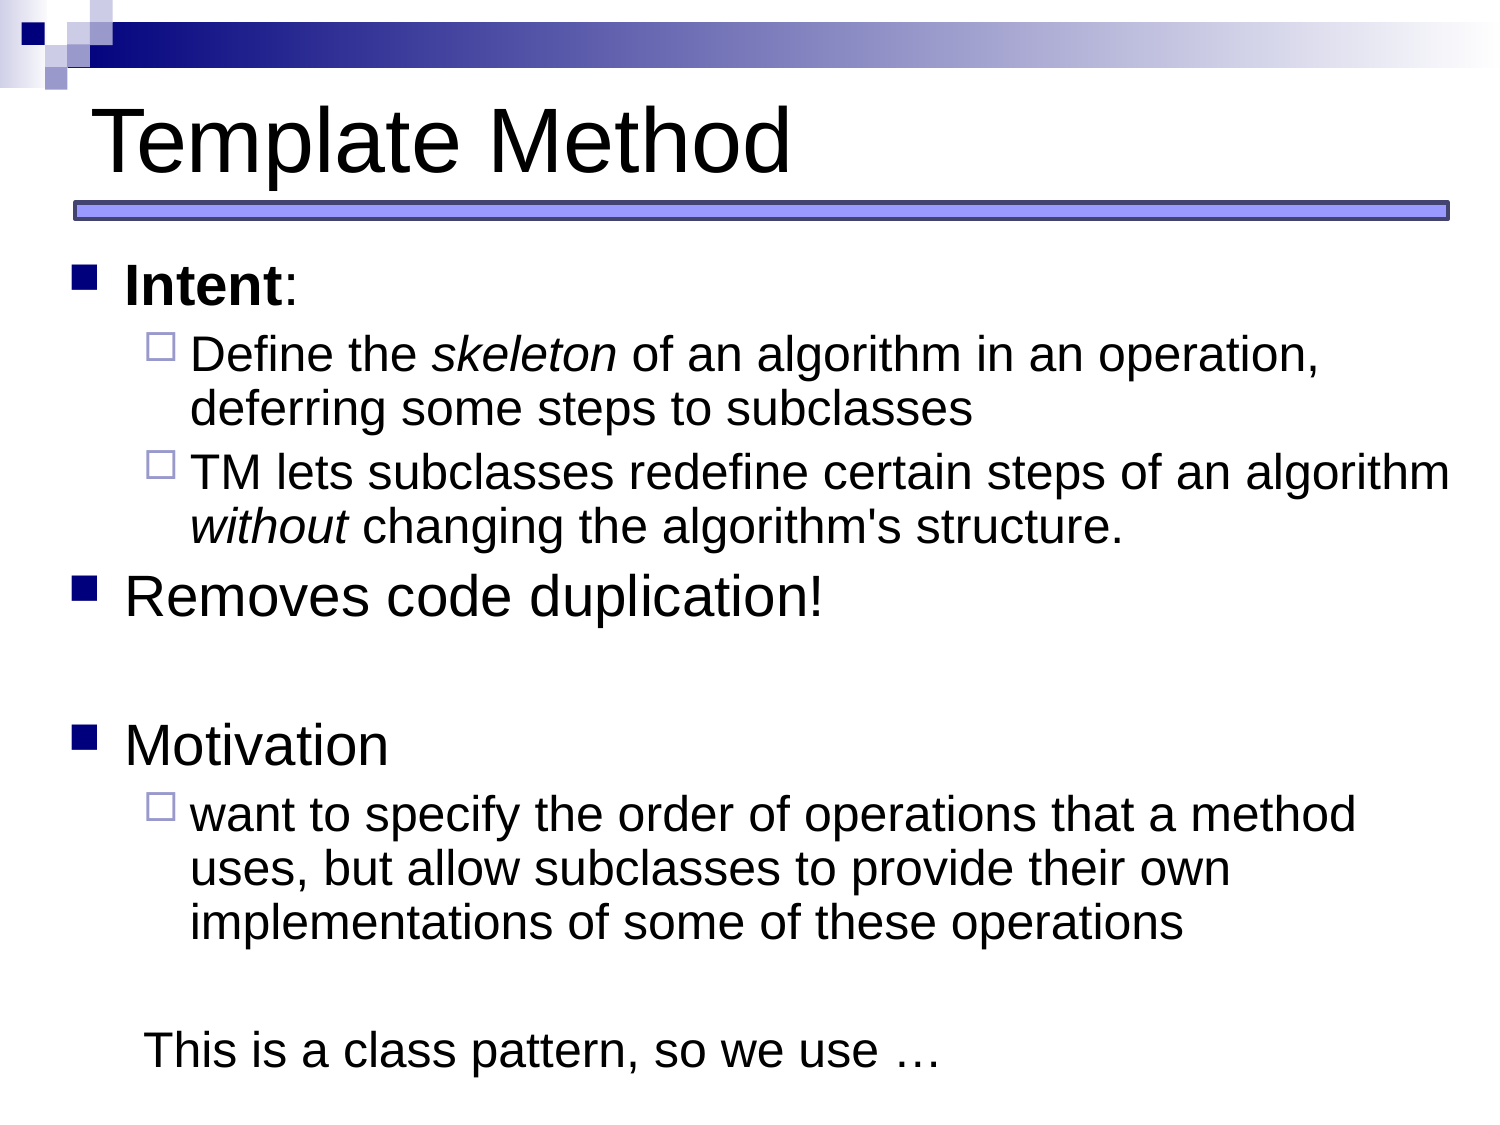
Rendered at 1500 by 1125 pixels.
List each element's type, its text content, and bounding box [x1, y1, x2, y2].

title Template Method [75, 22, 1425, 247]
list Intent: Define the skeleton of an algorithm in an operation, deferring some steps to subclasses TM lets subclasses redefine certain steps of an algorithm without changing the algorithm's structure. Removes code duplication! Motivation want to specify the order of operations that a method uses, but allow subclasses to provide their own implementations of some of these operations This is a class pattern, so we use … [53, 247, 1479, 1111]
